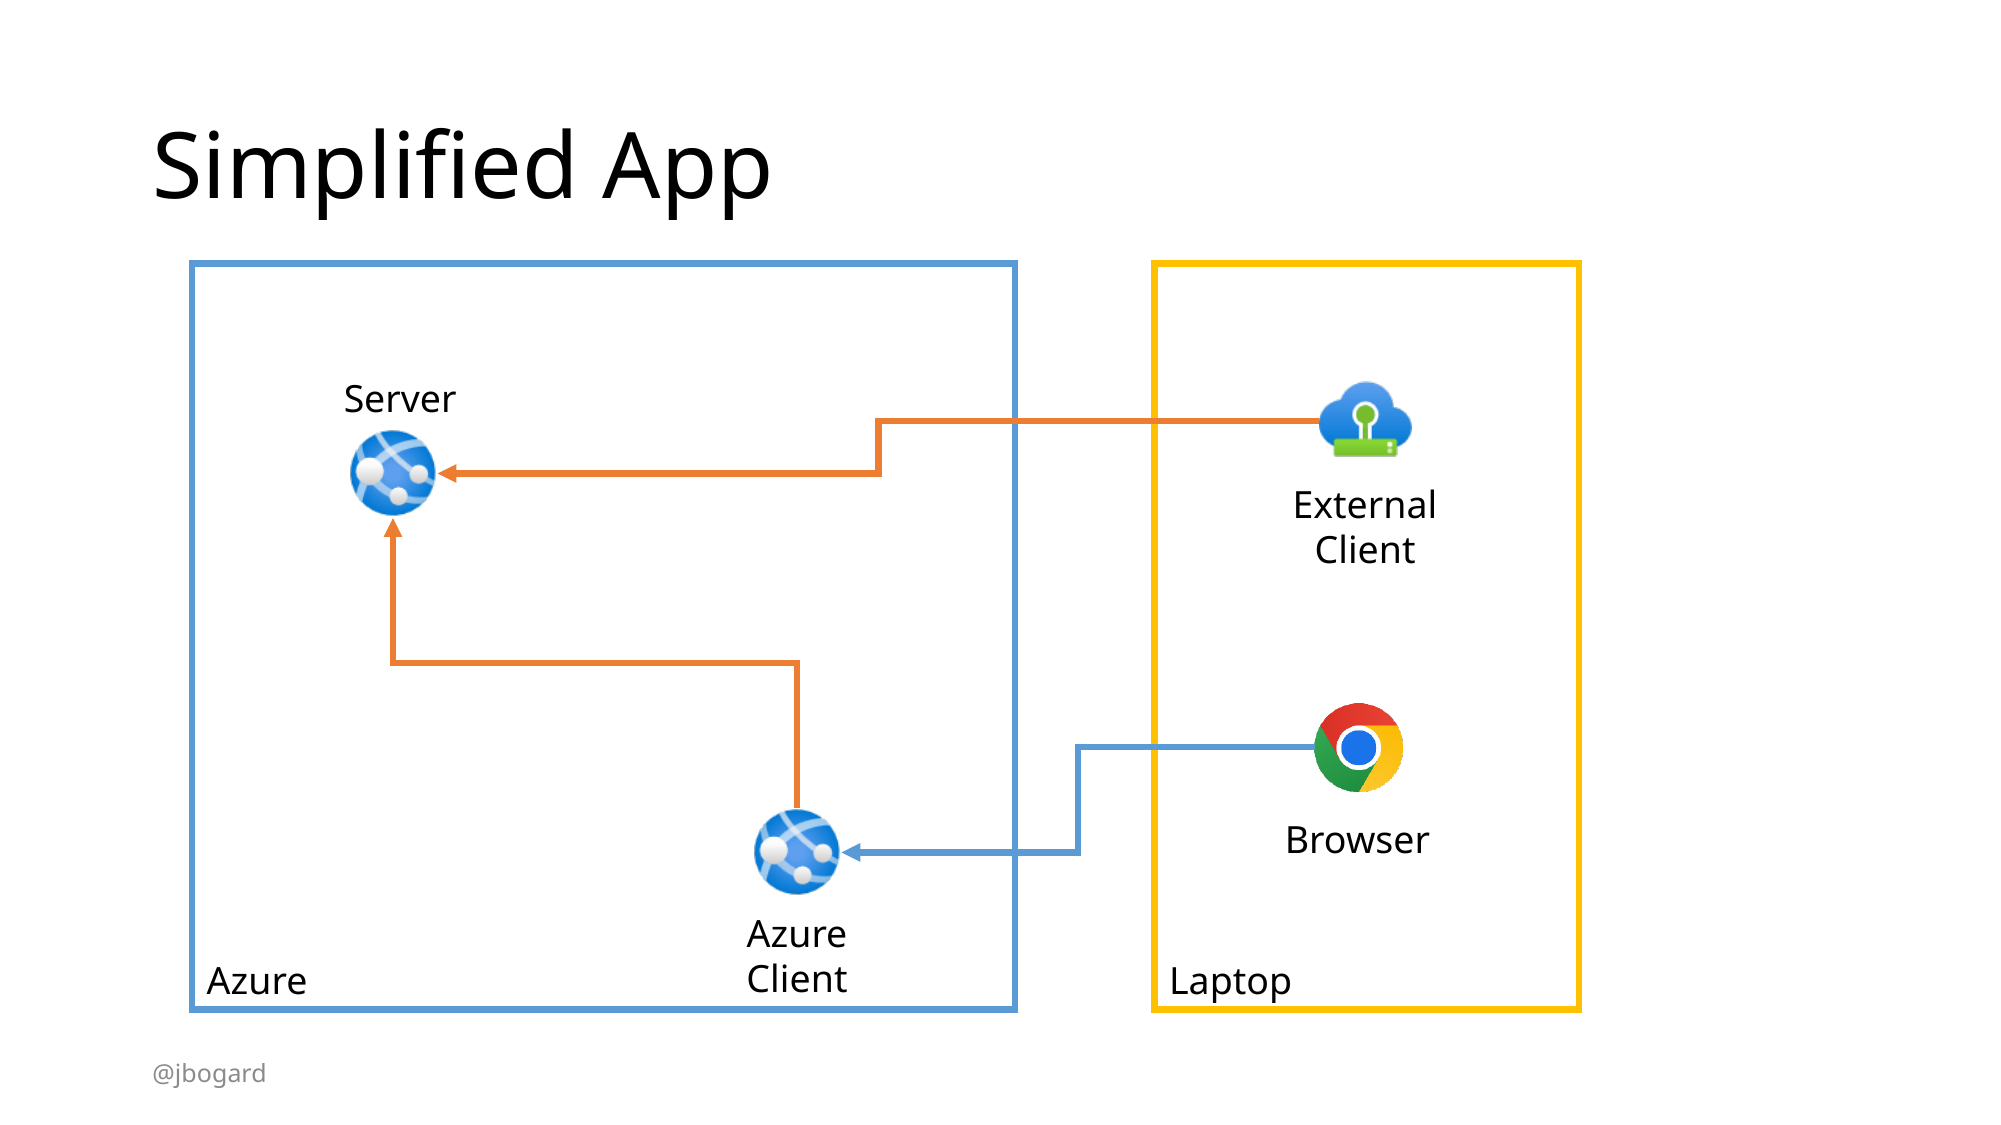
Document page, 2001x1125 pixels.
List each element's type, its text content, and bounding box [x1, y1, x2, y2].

text_box Azure [191, 263, 1016, 1011]
title Simplified App [137, 59, 1863, 278]
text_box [450, 474, 740, 866]
slide_number @jbogard [137, 1042, 588, 1103]
text_box Azure Client [703, 902, 891, 1007]
picture [752, 807, 842, 897]
picture [1314, 703, 1403, 792]
text_box External Client [1241, 473, 1489, 579]
text_box Laptop [1153, 263, 1580, 1011]
text_box Server [311, 367, 489, 428]
picture [348, 428, 438, 519]
picture [1319, 374, 1412, 467]
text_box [437, 420, 1320, 474]
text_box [841, 747, 1315, 853]
text_box Browser [1261, 808, 1454, 869]
